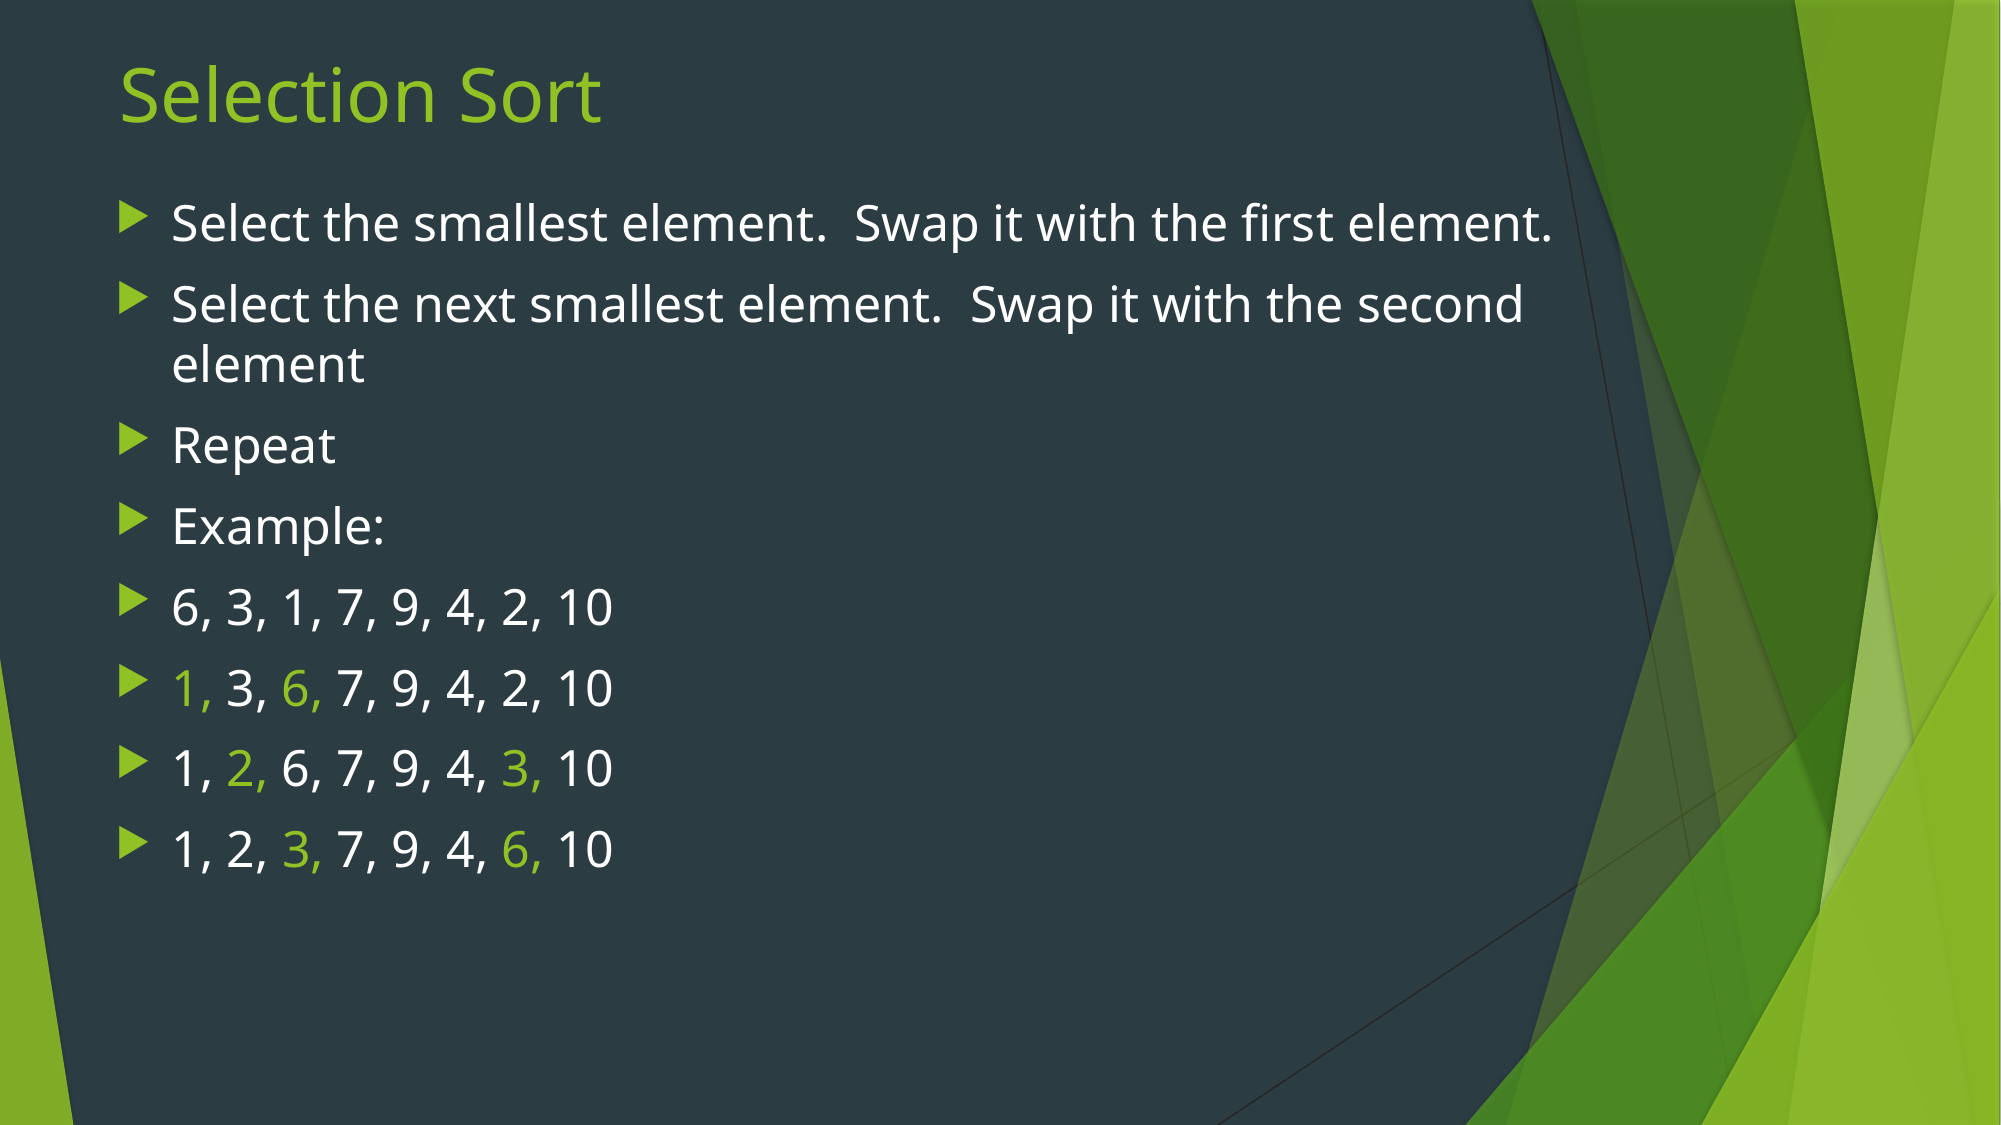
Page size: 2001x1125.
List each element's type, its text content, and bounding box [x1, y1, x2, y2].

title Selection Sort [104, 39, 1515, 184]
list Select the smallest element. Swap it with the first element. Select the next smallest element. Swap it with the second element Repeat Example: 6, 3, 1, 7, 9, 4, 2, 10 1, 3, 6, 7, 9, 4, 2, 10 1, 2, 6, 7, 9, 4, 3, 10 1, 2, 3, 7, 9, 4, 6, 10 [100, 184, 1633, 995]
